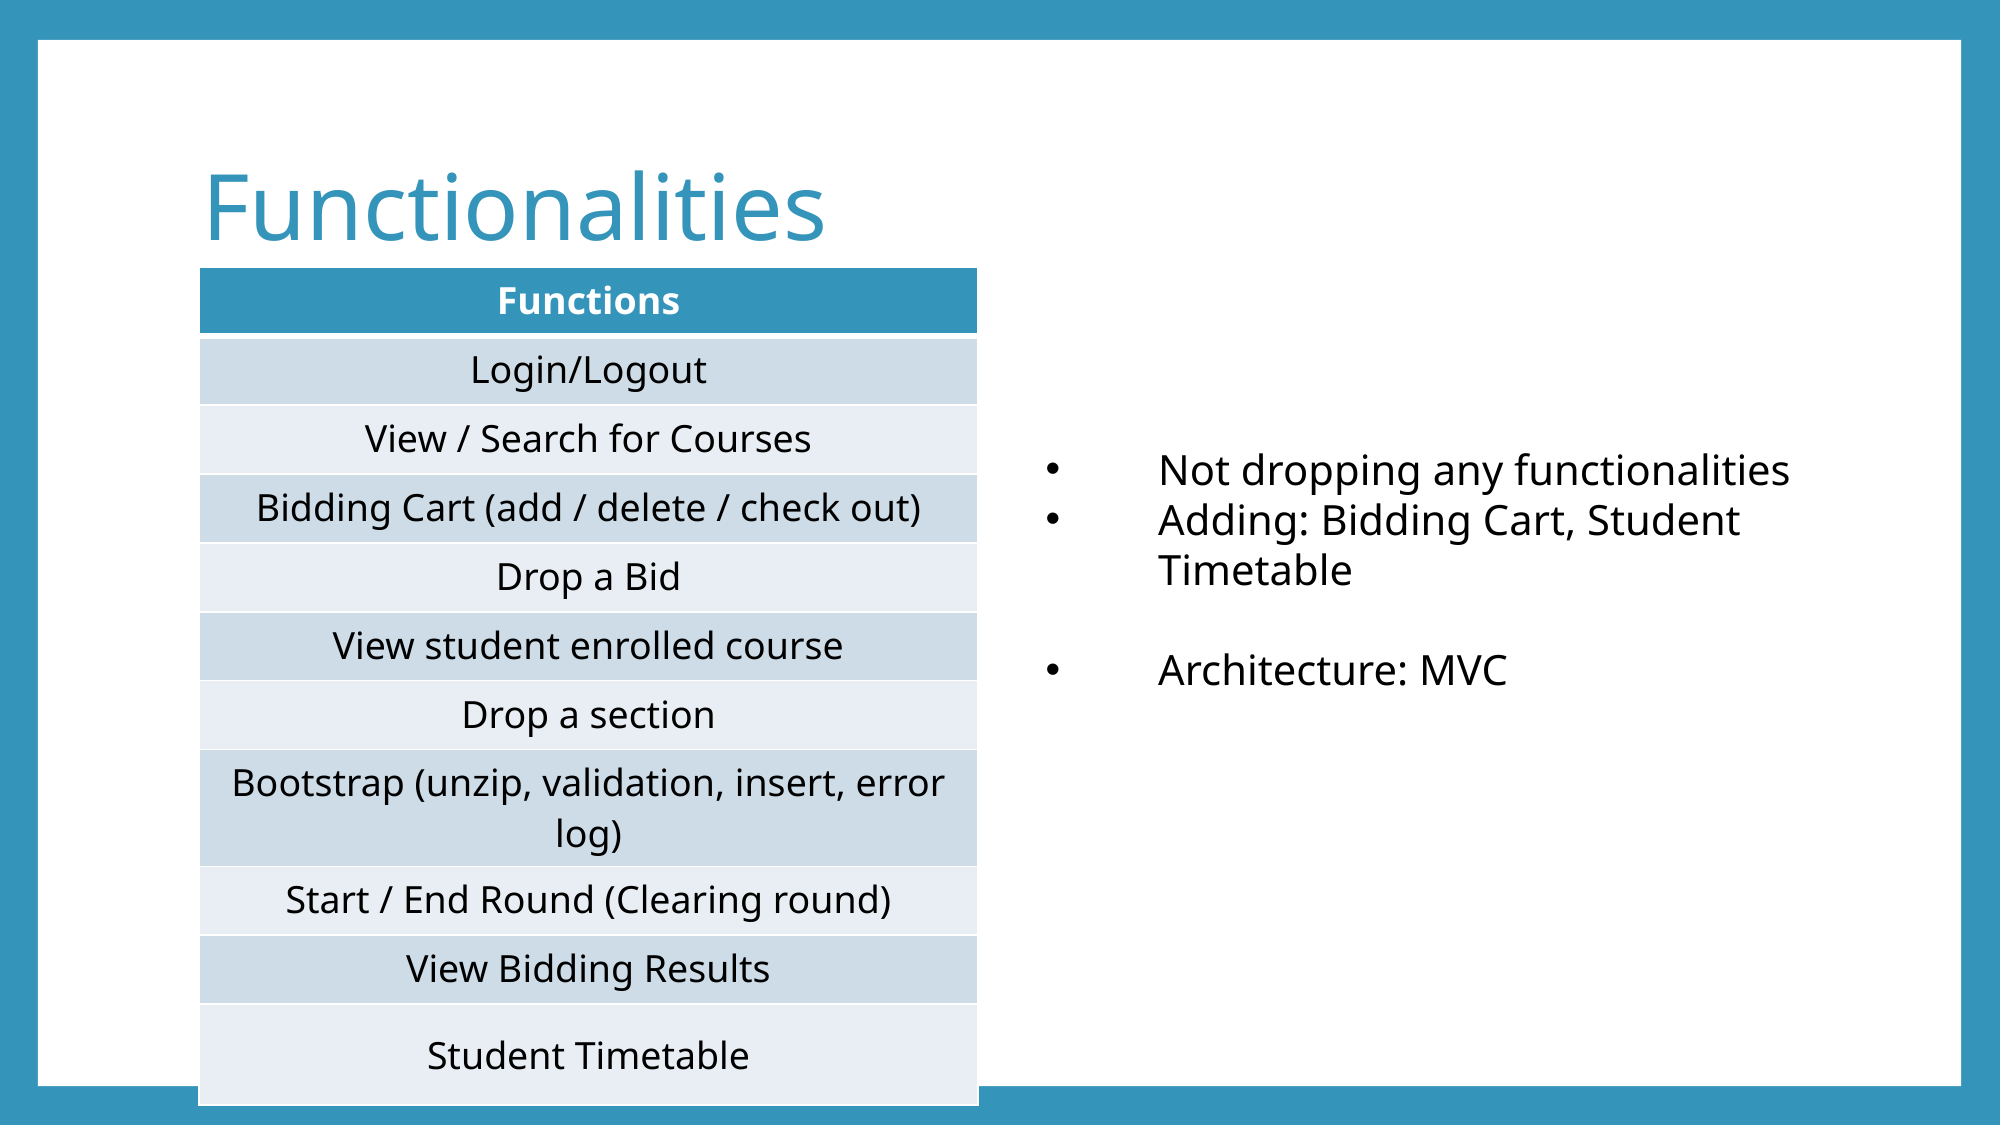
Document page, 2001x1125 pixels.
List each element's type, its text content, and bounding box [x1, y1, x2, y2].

table_header Functions [200, 268, 977, 333]
text_box Not dropping any functionalities Adding: Bidding Cart, Student Timetable Architecture: MVC [1037, 435, 1931, 792]
table_cell Login/Logout [200, 339, 977, 404]
table_cell Drop a section [200, 681, 977, 749]
title Functionalities [187, 99, 1808, 323]
table_cell Bidding Cart (add / delete / check out) [200, 475, 977, 542]
table_cell View Bidding Results [200, 936, 977, 1003]
table_cell Start / End Round (Clearing round) [200, 867, 977, 934]
table_cell Bootstrap (unzip, validation, insert, error log) [200, 750, 977, 866]
table_cell Student Timetable [200, 1005, 977, 1104]
table_cell Drop a Bid [200, 544, 977, 611]
table_cell View student enrolled course [200, 613, 977, 680]
table_cell View / Search for Courses [200, 406, 977, 473]
